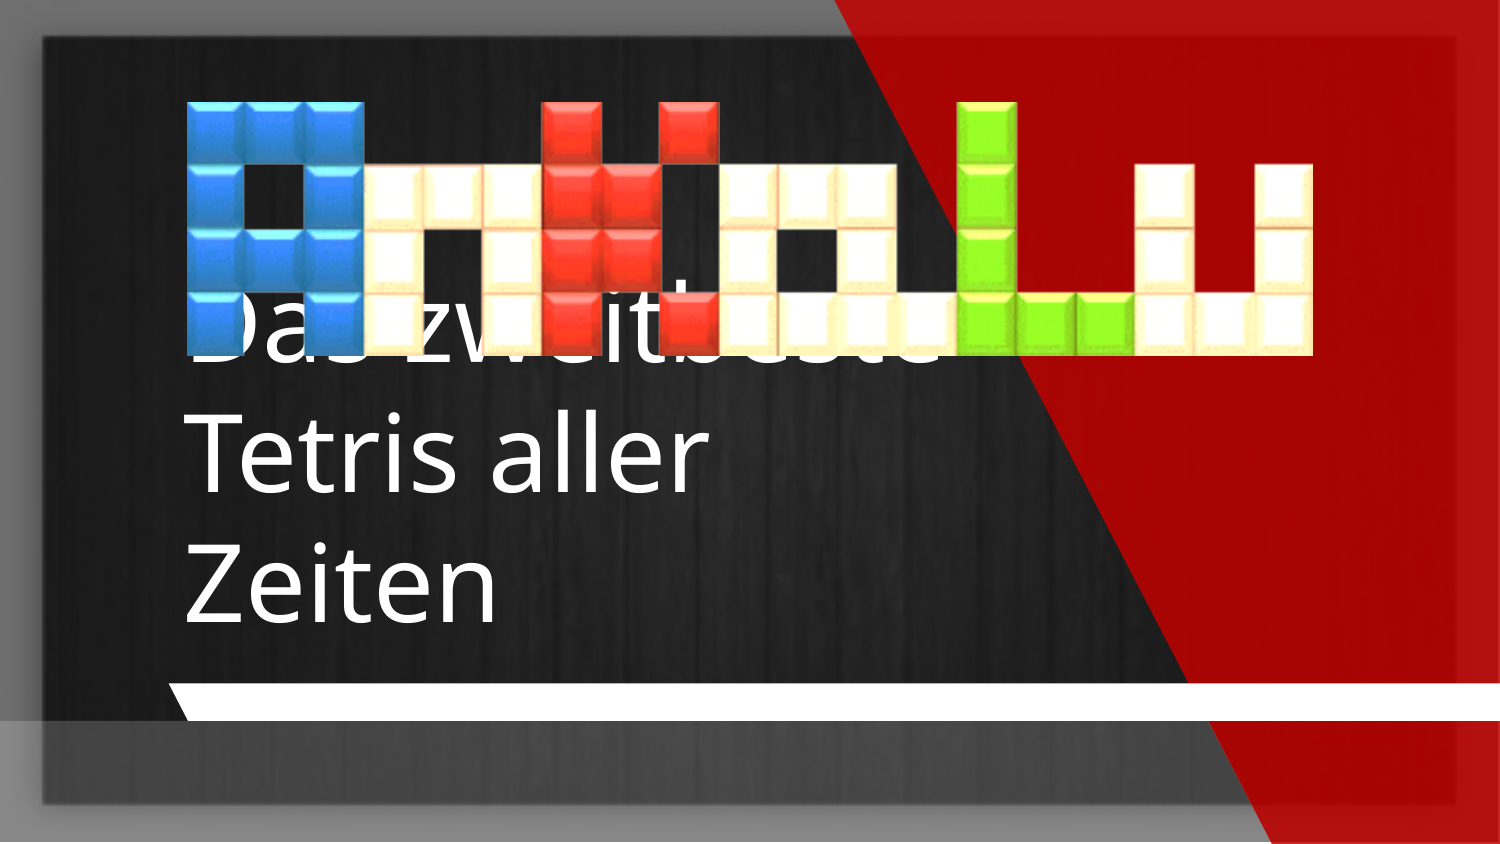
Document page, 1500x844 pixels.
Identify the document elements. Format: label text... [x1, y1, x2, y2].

title Das zweitbeste Tetris aller Zeiten [168, 0, 1029, 660]
picture [187, 102, 1313, 356]
